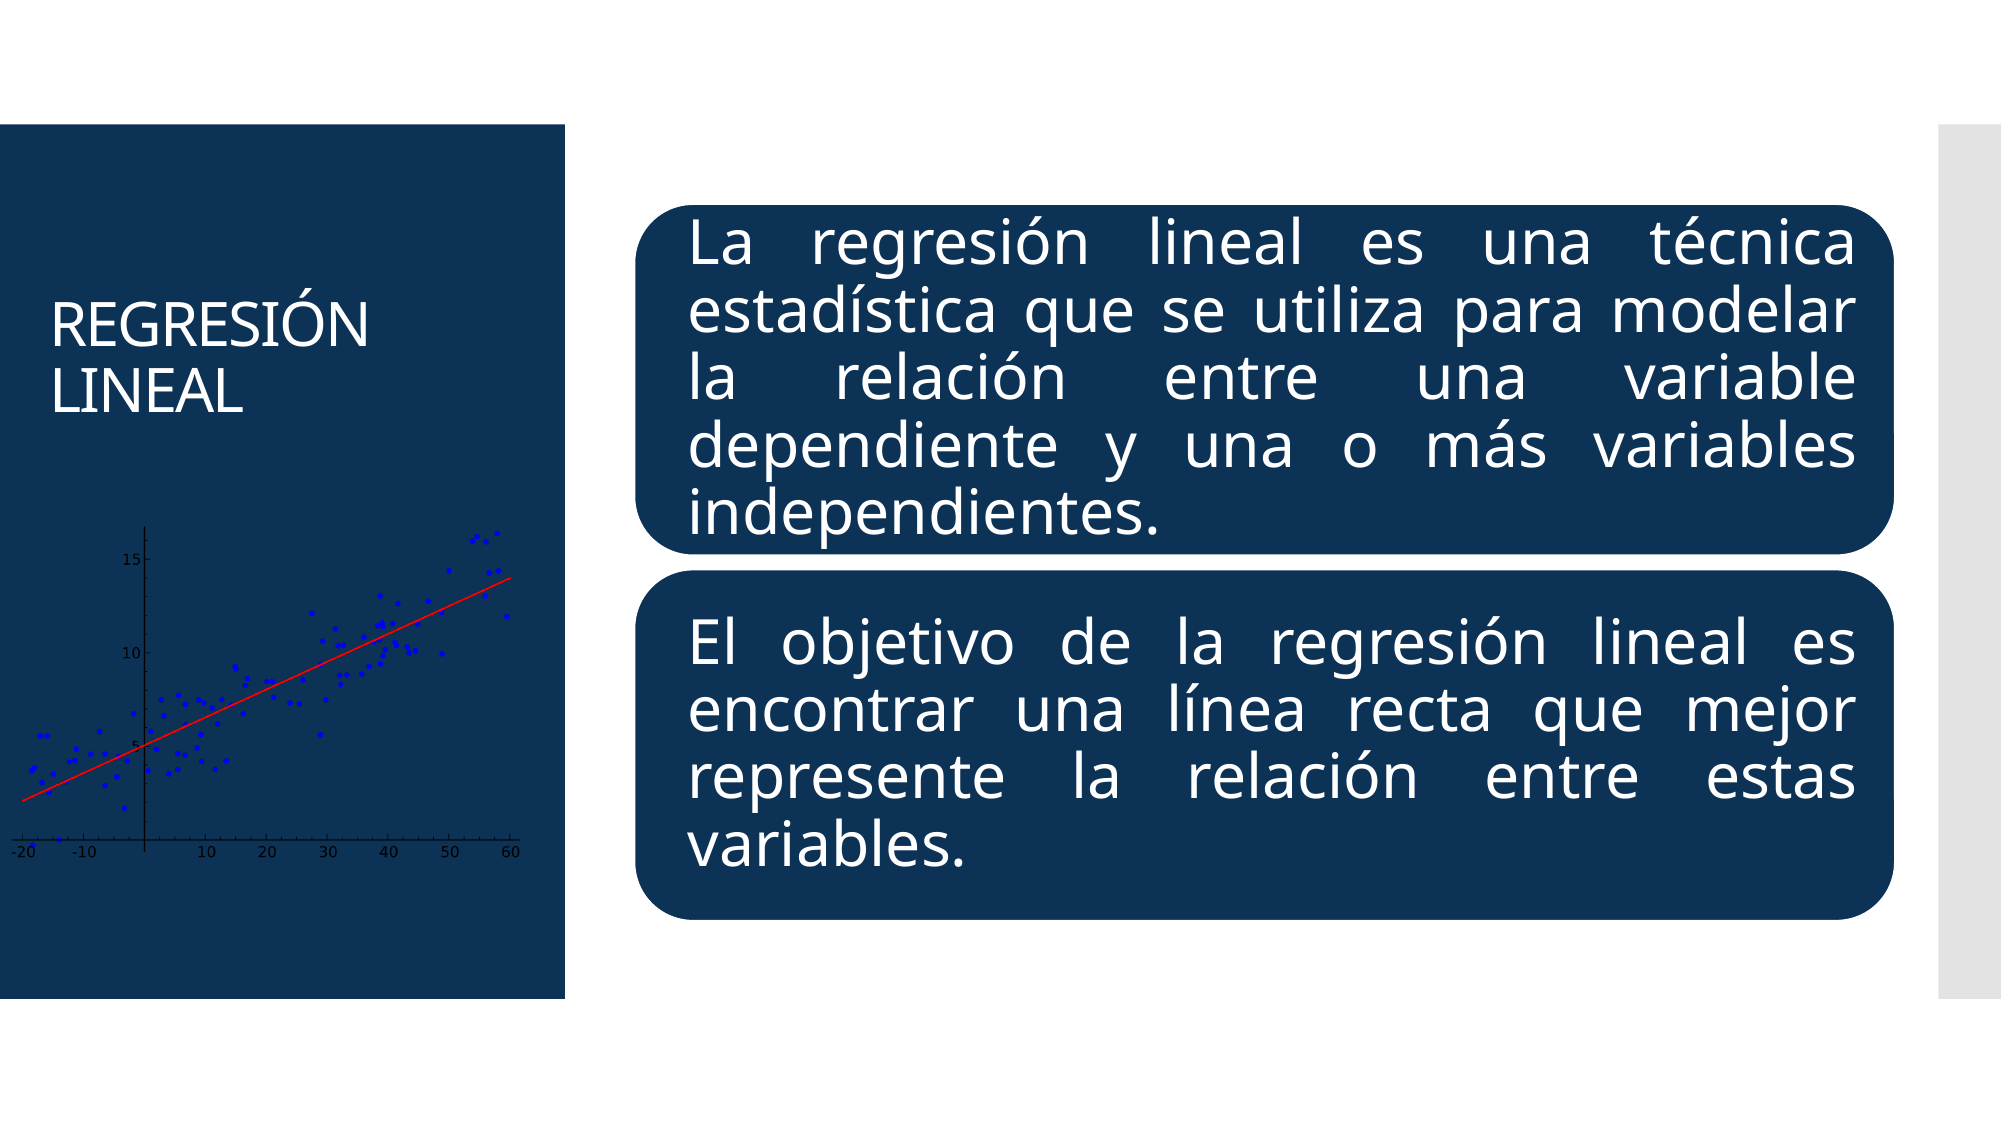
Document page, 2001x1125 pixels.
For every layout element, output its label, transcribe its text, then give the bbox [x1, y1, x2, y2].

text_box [634, 200, 1896, 925]
title REGRESIÓN LINEAL [34, 283, 633, 434]
picture [0, 516, 529, 867]
